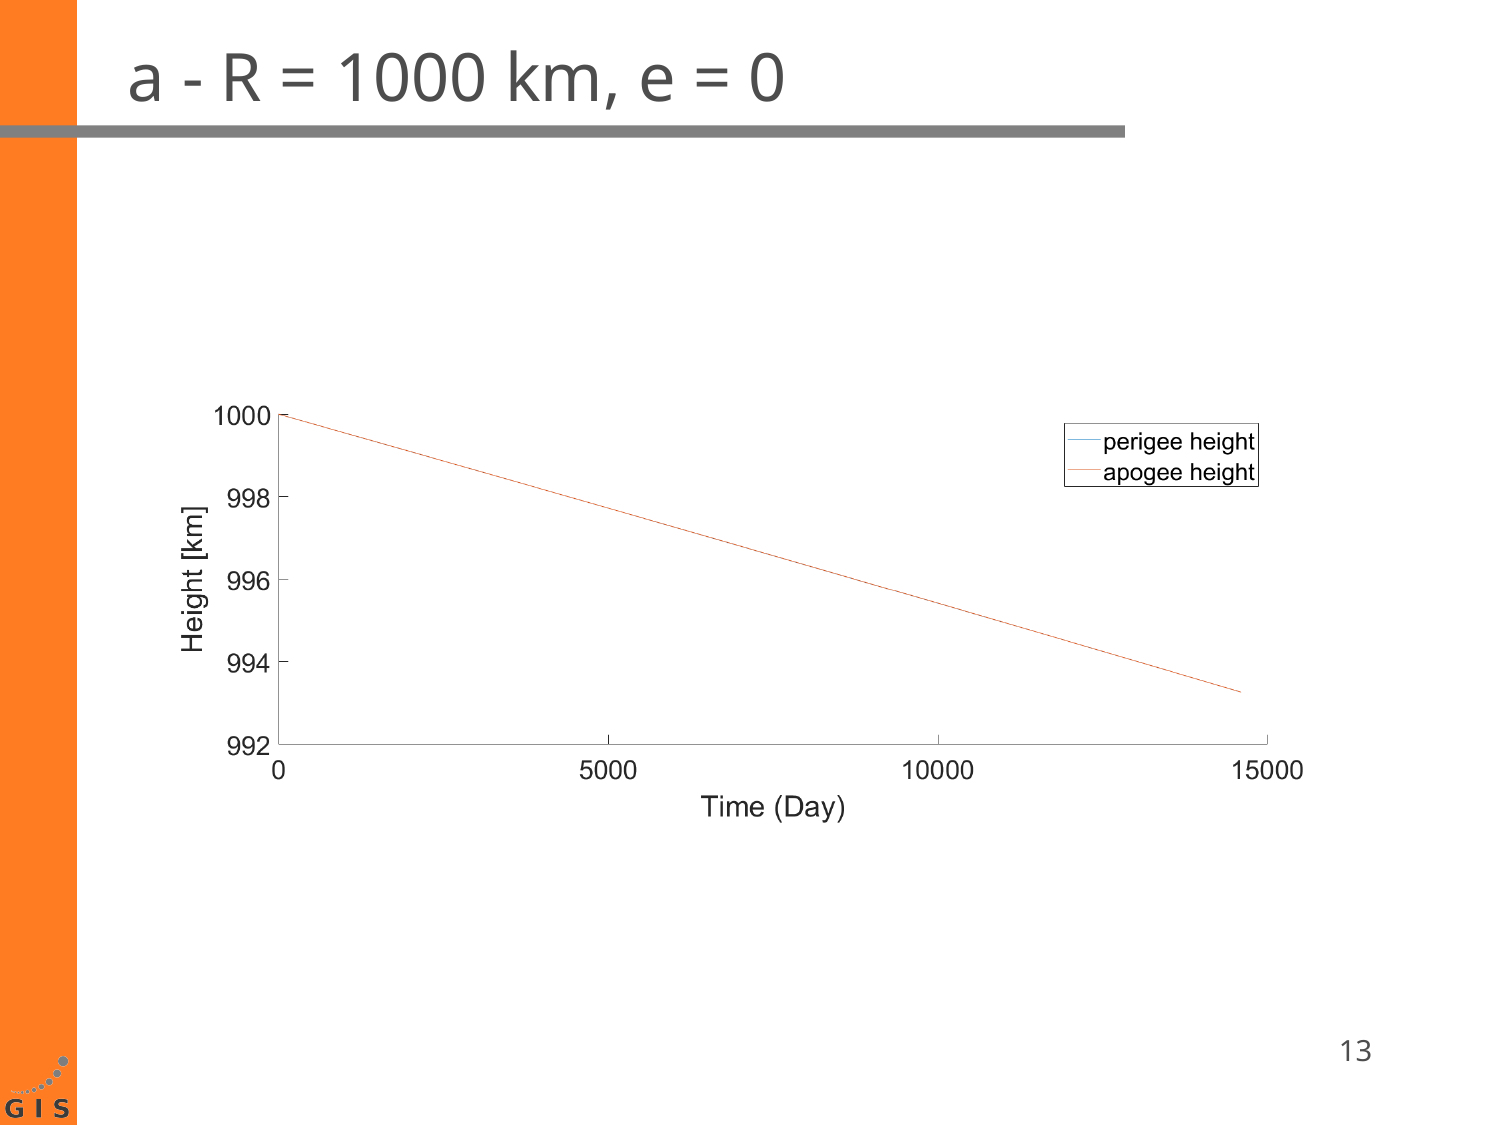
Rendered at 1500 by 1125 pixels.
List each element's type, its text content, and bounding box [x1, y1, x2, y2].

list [112, 278, 1388, 902]
slide_number 13 [1074, 1024, 1388, 1101]
title a - R = 1000 km, e = 0 [112, 37, 1388, 113]
picture [5, 1056, 69, 1118]
